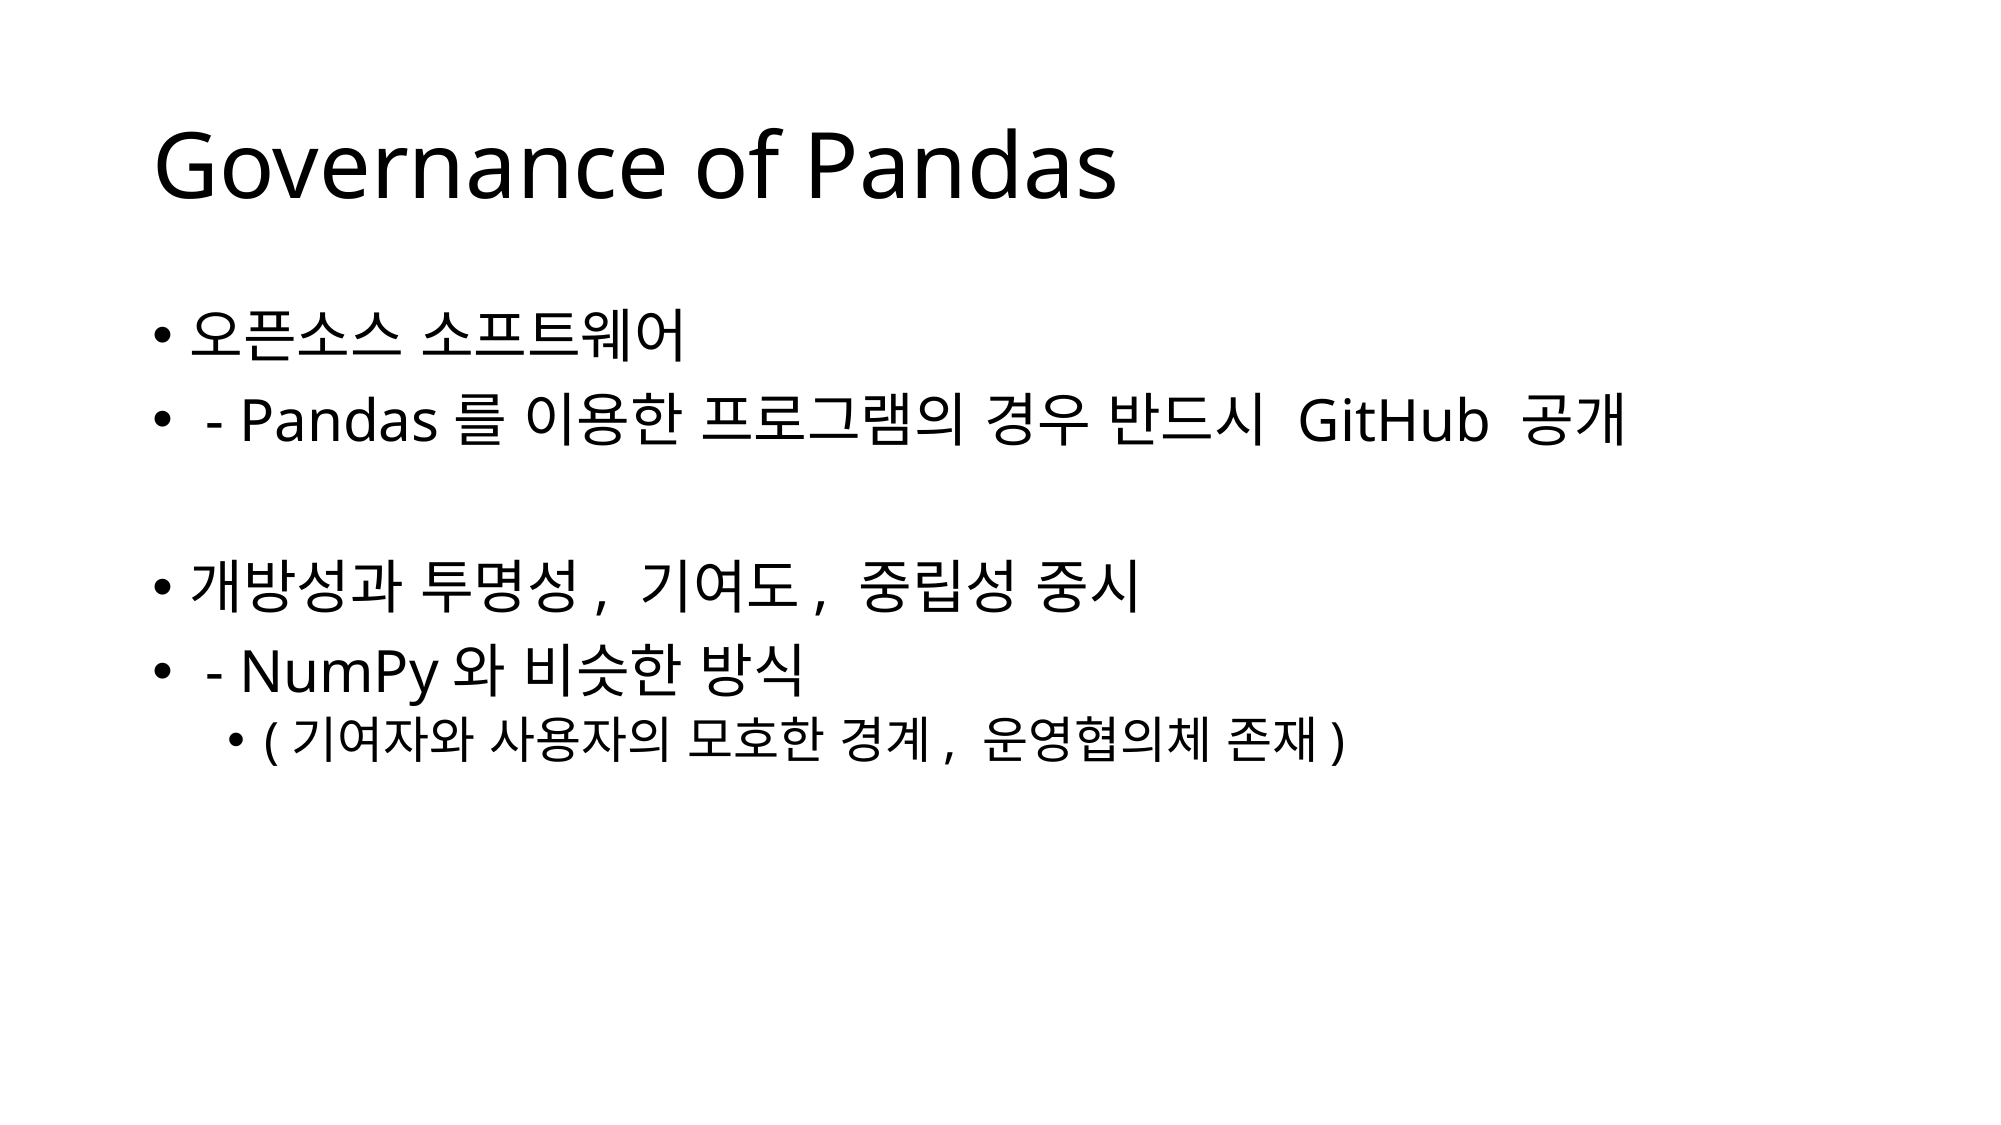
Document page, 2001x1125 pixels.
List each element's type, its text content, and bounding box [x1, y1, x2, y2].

title Governance of Pandas [137, 59, 1863, 278]
list 오픈소스 소프트웨어 - Pandas를 이용한 프로그램의 경우 반드시 GitHub 공개 개방성과 투명성, 기여도, 중립성 중시 - NumPy와 비슷한 방식 (기여자와 사용자의 모호한 경계, 운영협의체 존재) [137, 299, 1863, 1014]
